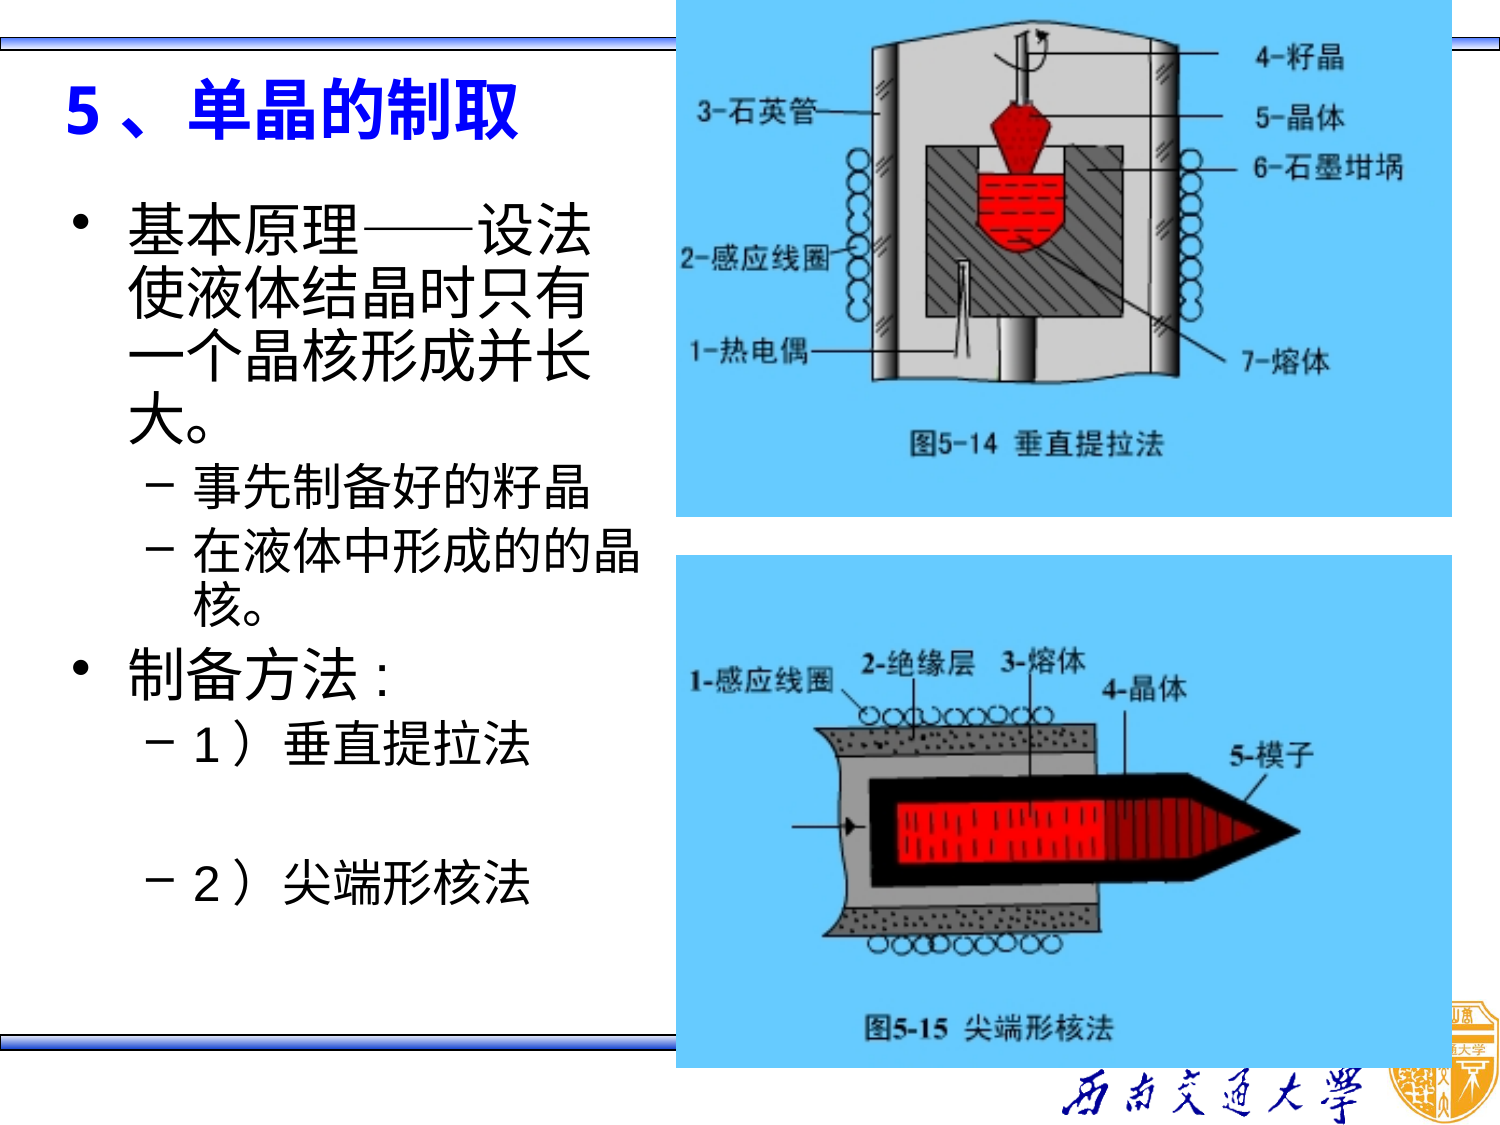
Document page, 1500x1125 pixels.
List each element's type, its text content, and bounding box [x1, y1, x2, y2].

list 基本原理——设法使液体结晶时只有一个晶核形成并长大。 事先制备好的籽晶 在液体中形成的的晶核。 制备方法: 1）垂直提拉法 2）尖端形核法 [55, 193, 662, 1001]
picture [675, 0, 1452, 518]
title 5、单晶的制取 [48, 60, 670, 165]
picture [676, 554, 1500, 1125]
